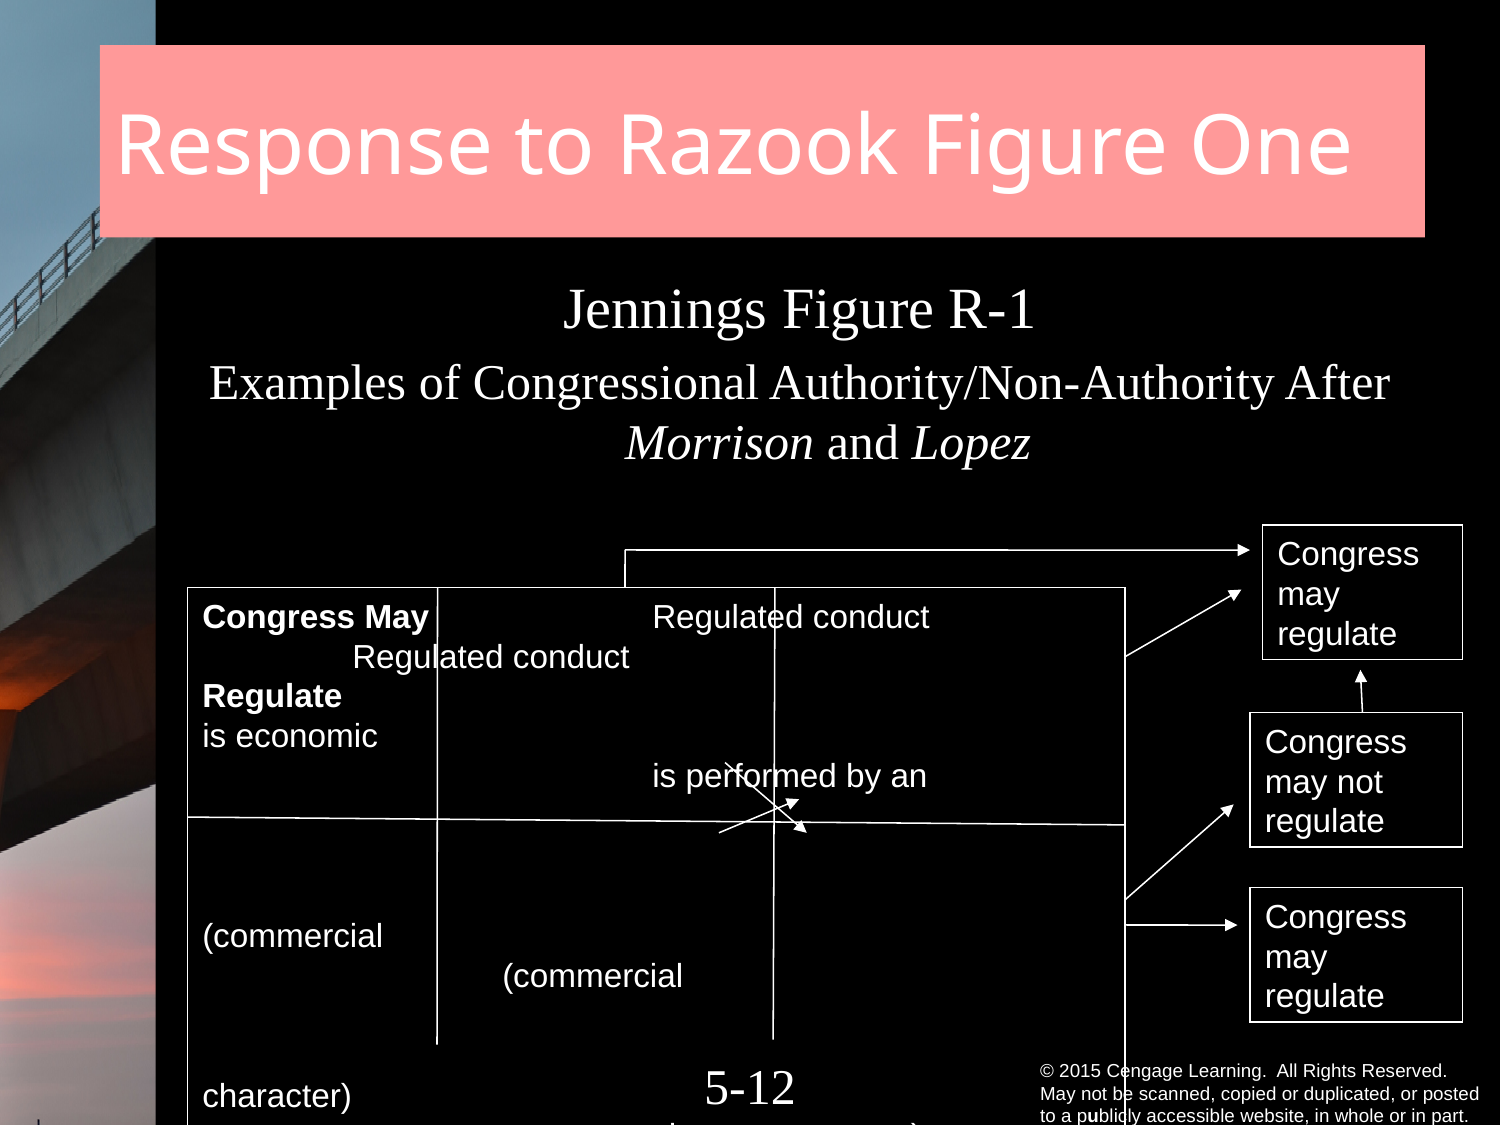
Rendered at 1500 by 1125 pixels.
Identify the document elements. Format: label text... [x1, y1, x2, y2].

text_box [1124, 918, 1238, 932]
text_box [1124, 804, 1234, 900]
list Jennings Figure R-1 Examples of Congressional Authority/Non-Authority After Morrison and Lopez [174, 262, 1425, 1005]
text_box [718, 798, 800, 833]
text_box [1124, 589, 1242, 657]
text_box Congress may not regulate [1249, 712, 1463, 847]
text_box Congress May Regulated conduct Regulated conduct Regulate is economic is performed by an (commercial (commercial character) character to actor) Congress May Regulated conduct Regulated conduct Not Regulate is non-economic is not performed by an economic entity (non-commercial character) [187, 1005, 1125, 1125]
picture [0, 0, 155, 1125]
text_box [778, 808, 807, 833]
text_box [624, 543, 1250, 557]
text_box Congress may regulate [1262, 524, 1463, 660]
text_box Congress may regulate [1249, 887, 1463, 1022]
title Response to Razook Figure One [99, 44, 1426, 238]
text_box [1354, 669, 1368, 713]
